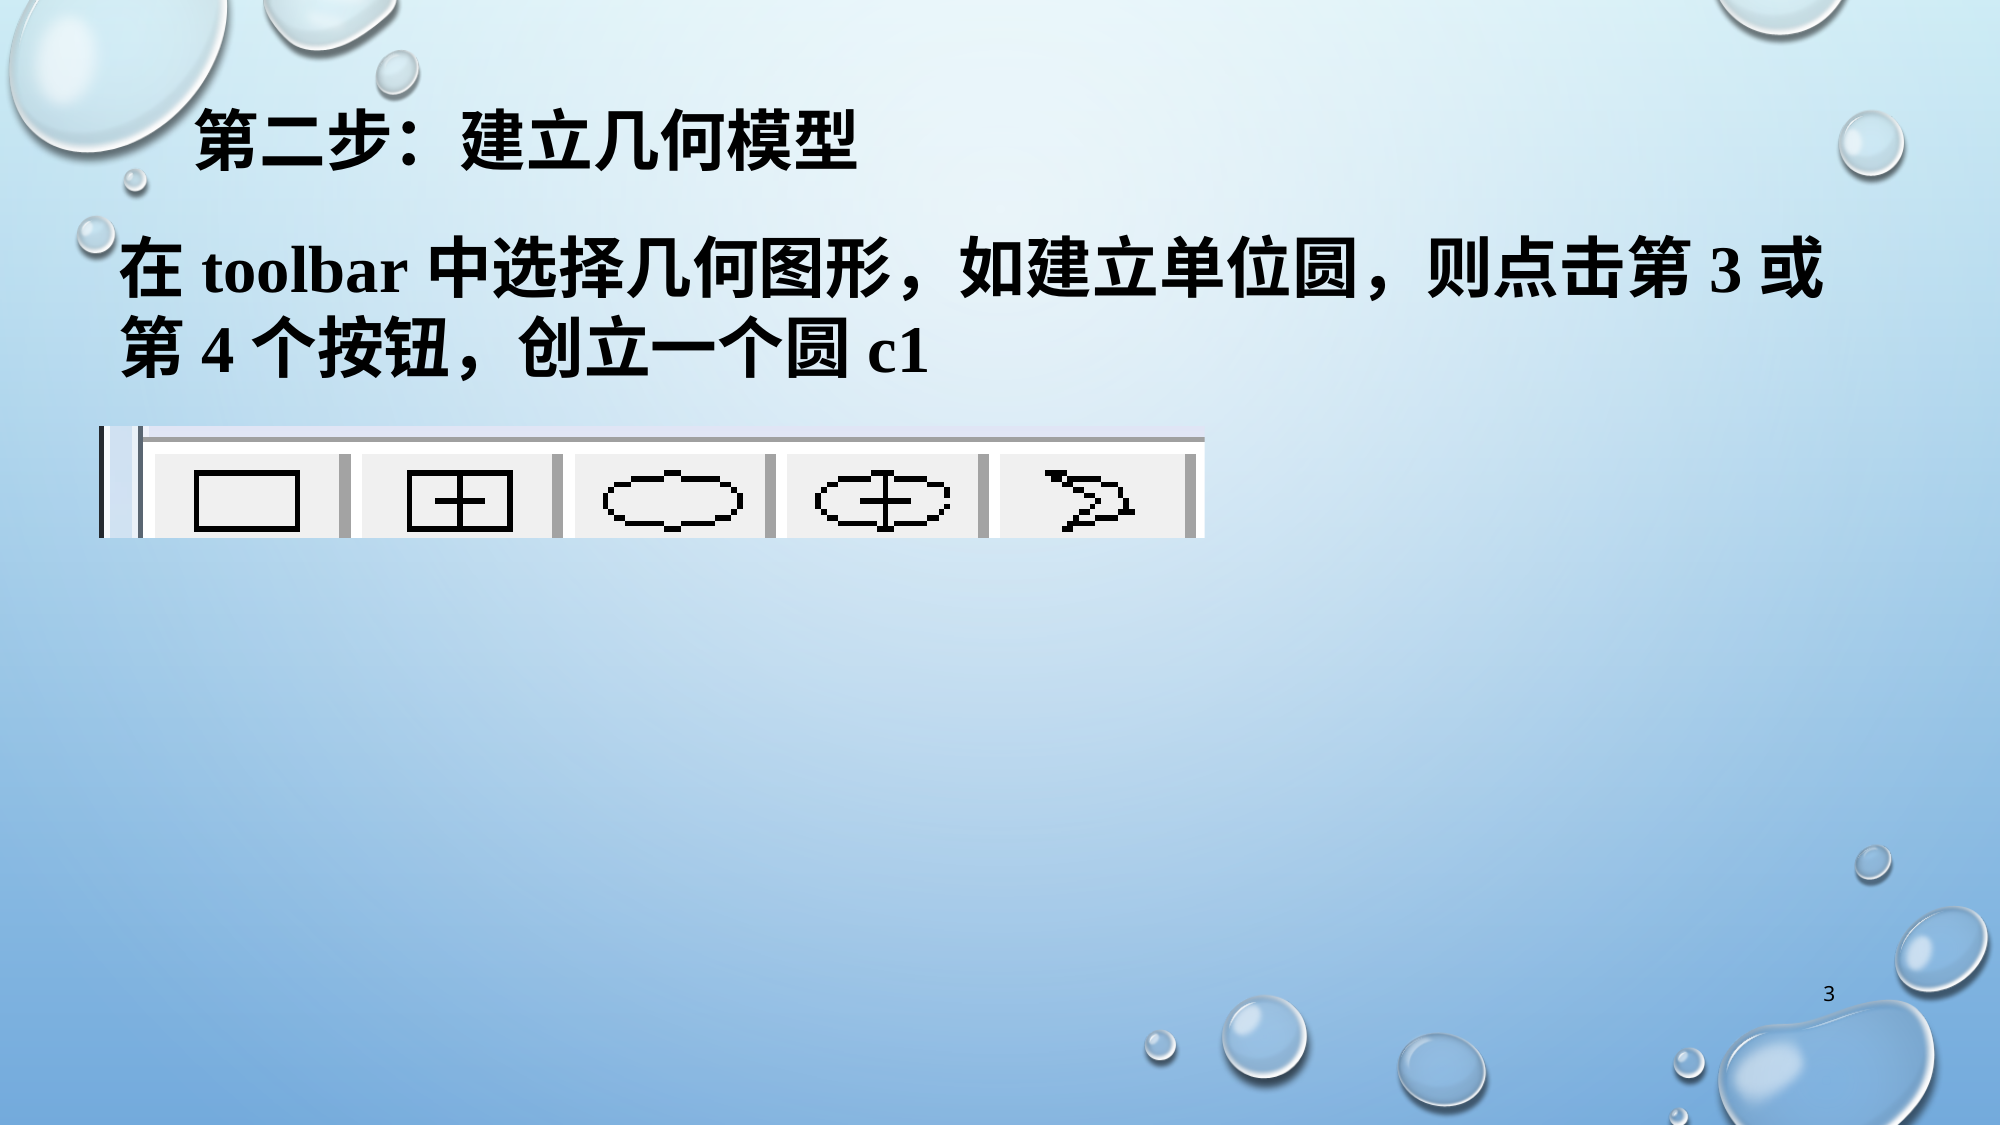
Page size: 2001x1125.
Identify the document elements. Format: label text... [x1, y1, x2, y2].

text_box 在toolbar中选择几何图形，如建立单位圆，则点击第3或第4个按钮，创立一个圆c1 [103, 218, 1863, 394]
picture [0, 0, 2000, 1125]
text_box 第二步：建立几何模型 [177, 91, 983, 187]
slide_number 3 [1724, 965, 1851, 1025]
